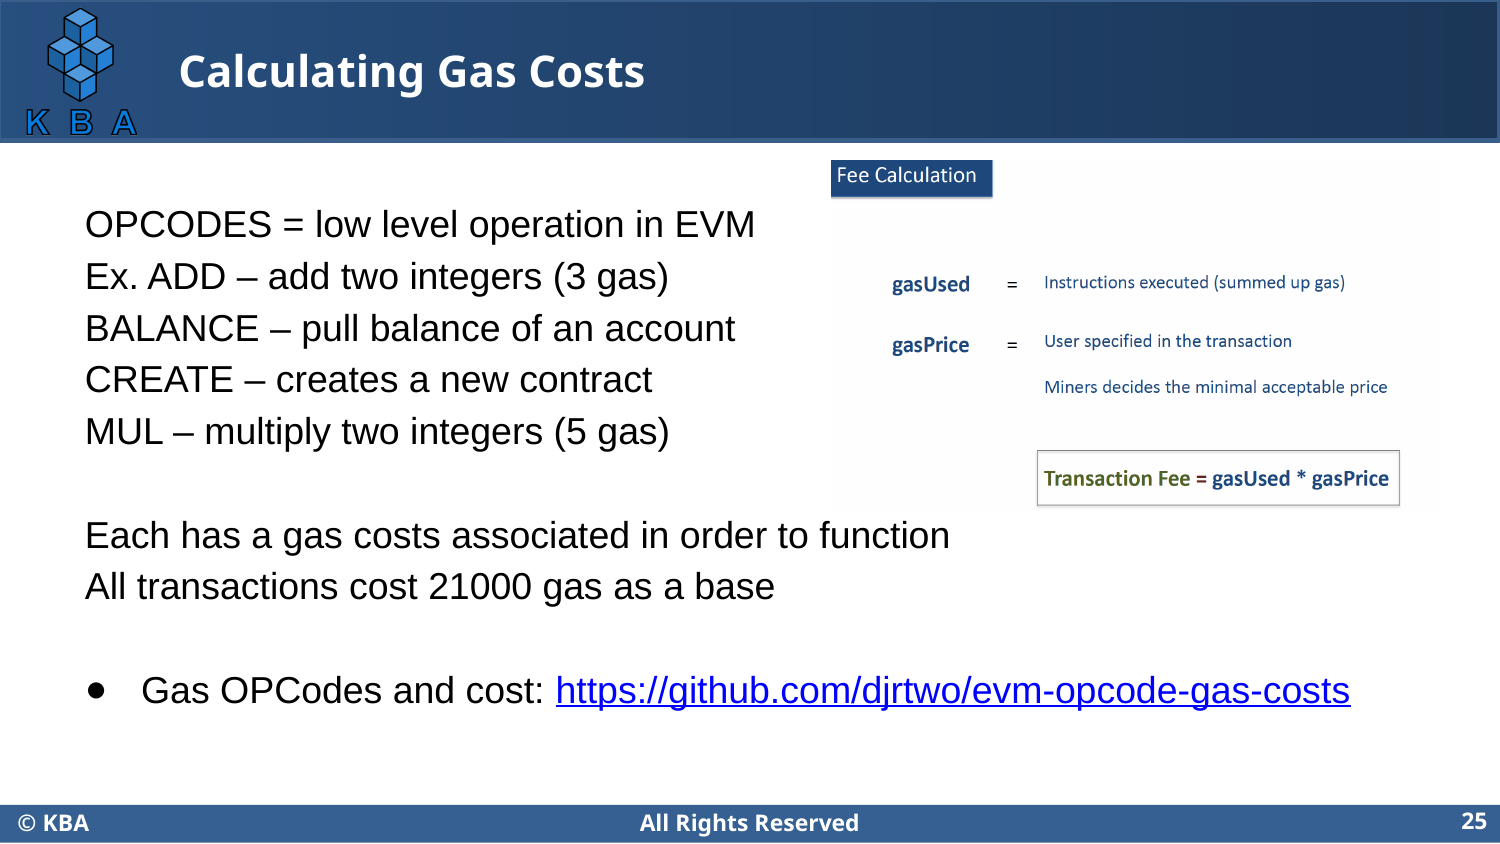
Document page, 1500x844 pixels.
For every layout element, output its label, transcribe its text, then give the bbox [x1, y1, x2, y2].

picture [24, 7, 139, 136]
title Calculating Gas Costs [163, 0, 1500, 141]
picture [830, 160, 1439, 514]
list OPCODES = low level operation in EVM Ex. ADD – add two integers (3 gas) BALANCE – pull balance of an account CREATE – creates a new contract MUL – multiply two integers (5 gas) Each has a gas costs associated in order to function All transactions cost 21000 gas as a base Gas OPCodes and cost: https://github.com/djrtwo/evm-opcode-gas-costs [51, 178, 1449, 739]
